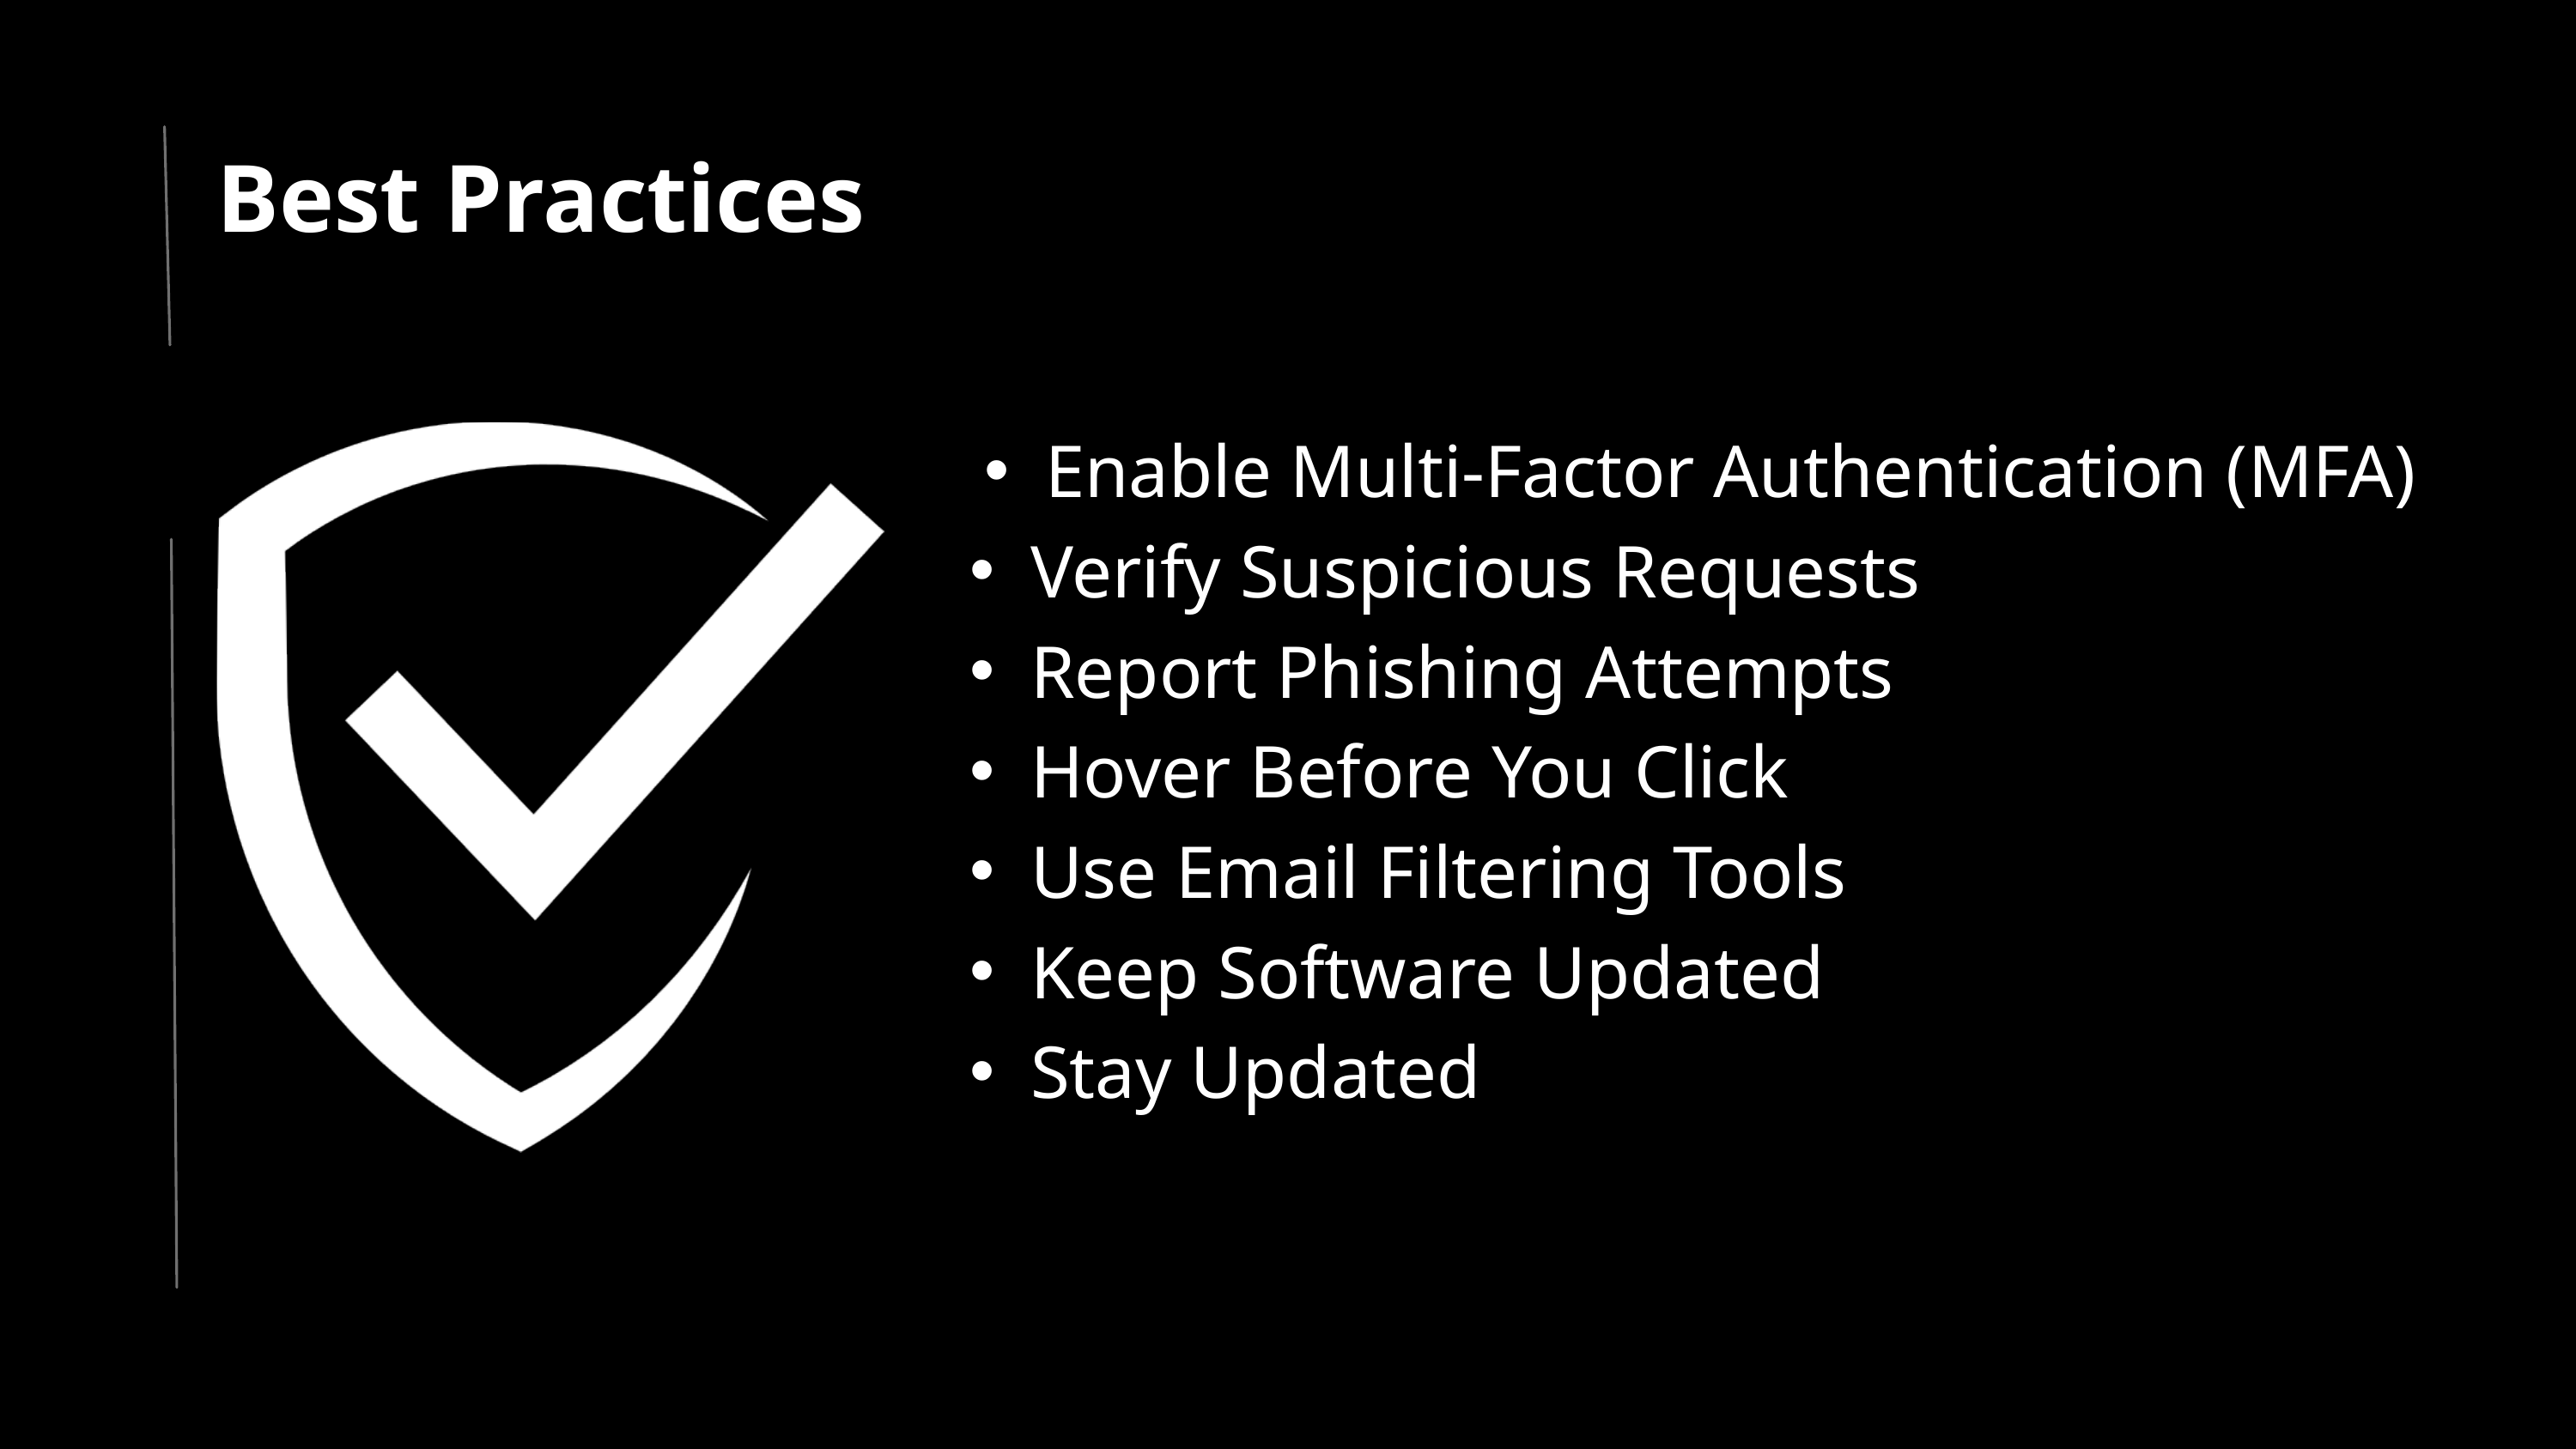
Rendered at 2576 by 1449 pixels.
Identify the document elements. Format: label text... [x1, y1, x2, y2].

text_box [216, 422, 884, 1153]
text_box Best Practices [216, 138, 2499, 251]
text_box Enable Multi-Factor Authentication (MFA) Verify Suspicious Requests Report Phishing Attempts Hover Before You Click Use Email Filtering Tools Keep Software Updated Stay Updated [908, 411, 2432, 1113]
